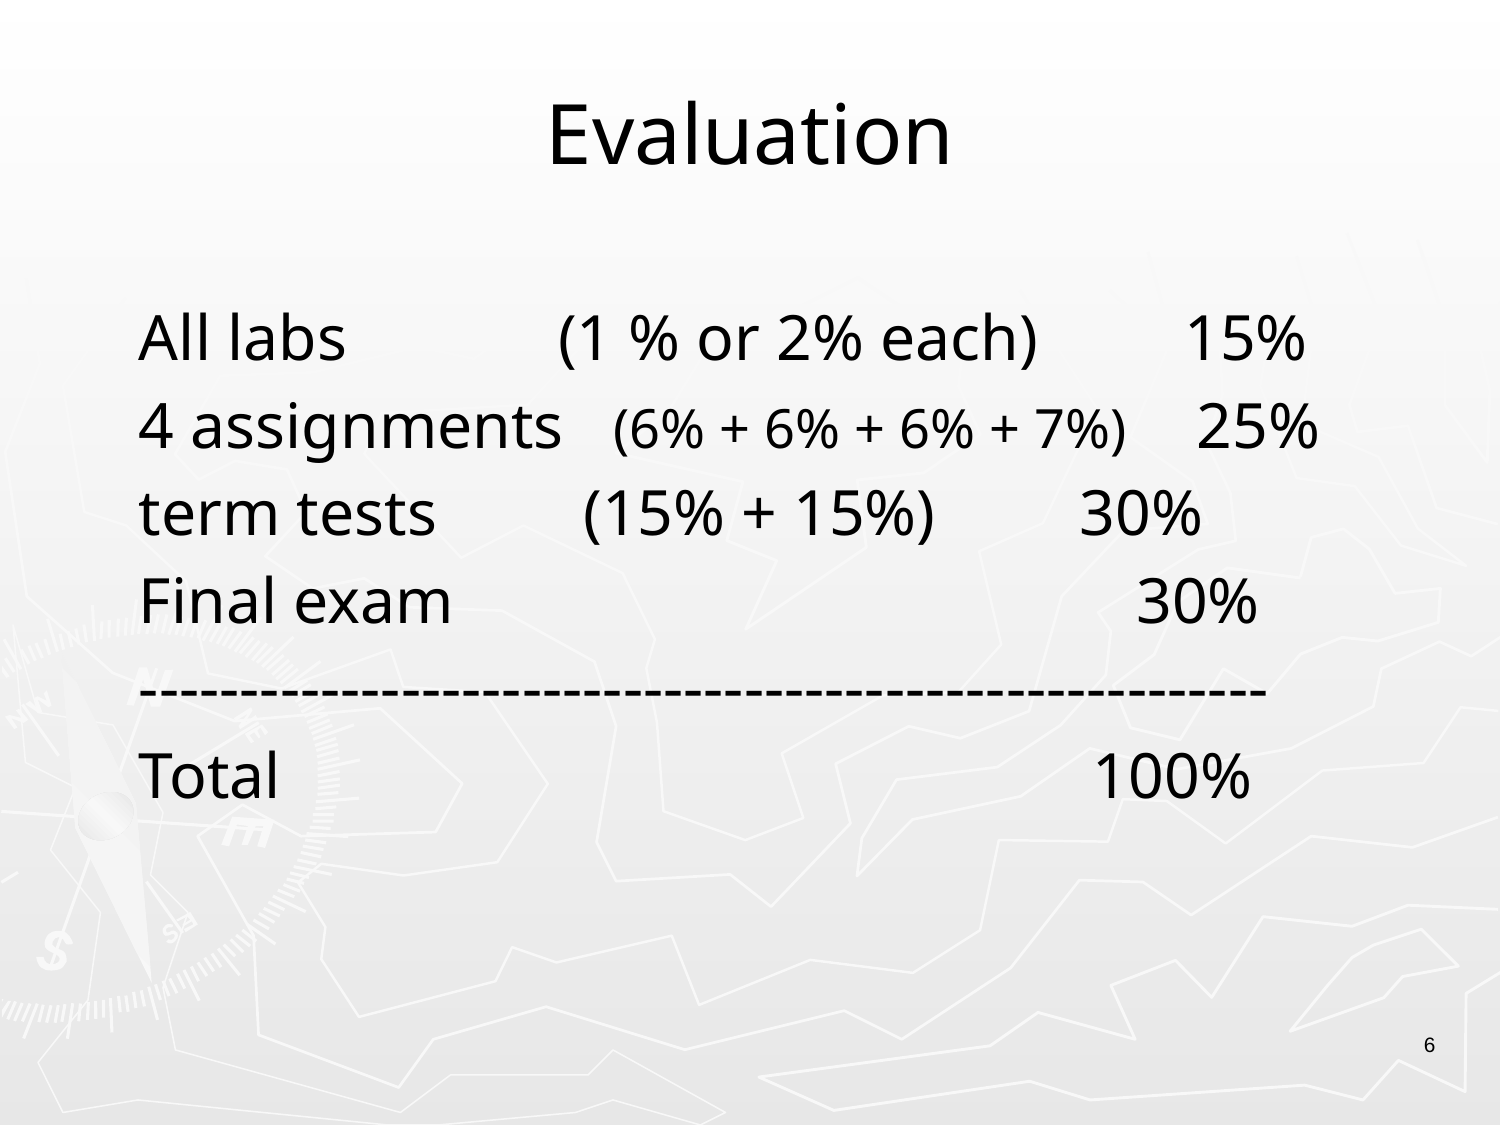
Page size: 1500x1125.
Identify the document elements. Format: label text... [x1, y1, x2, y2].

slide_number 6 [1074, 1024, 1451, 1103]
list All labs (1 % or 2% each) 15% 4 assignments (6% + 6% + 6% + 7%) 25% term tests (15% + 15%) 30% Final exam 30% -------------------------------------------------------- Total 100% [123, 290, 1386, 910]
title Evaluation [49, 37, 1451, 225]
